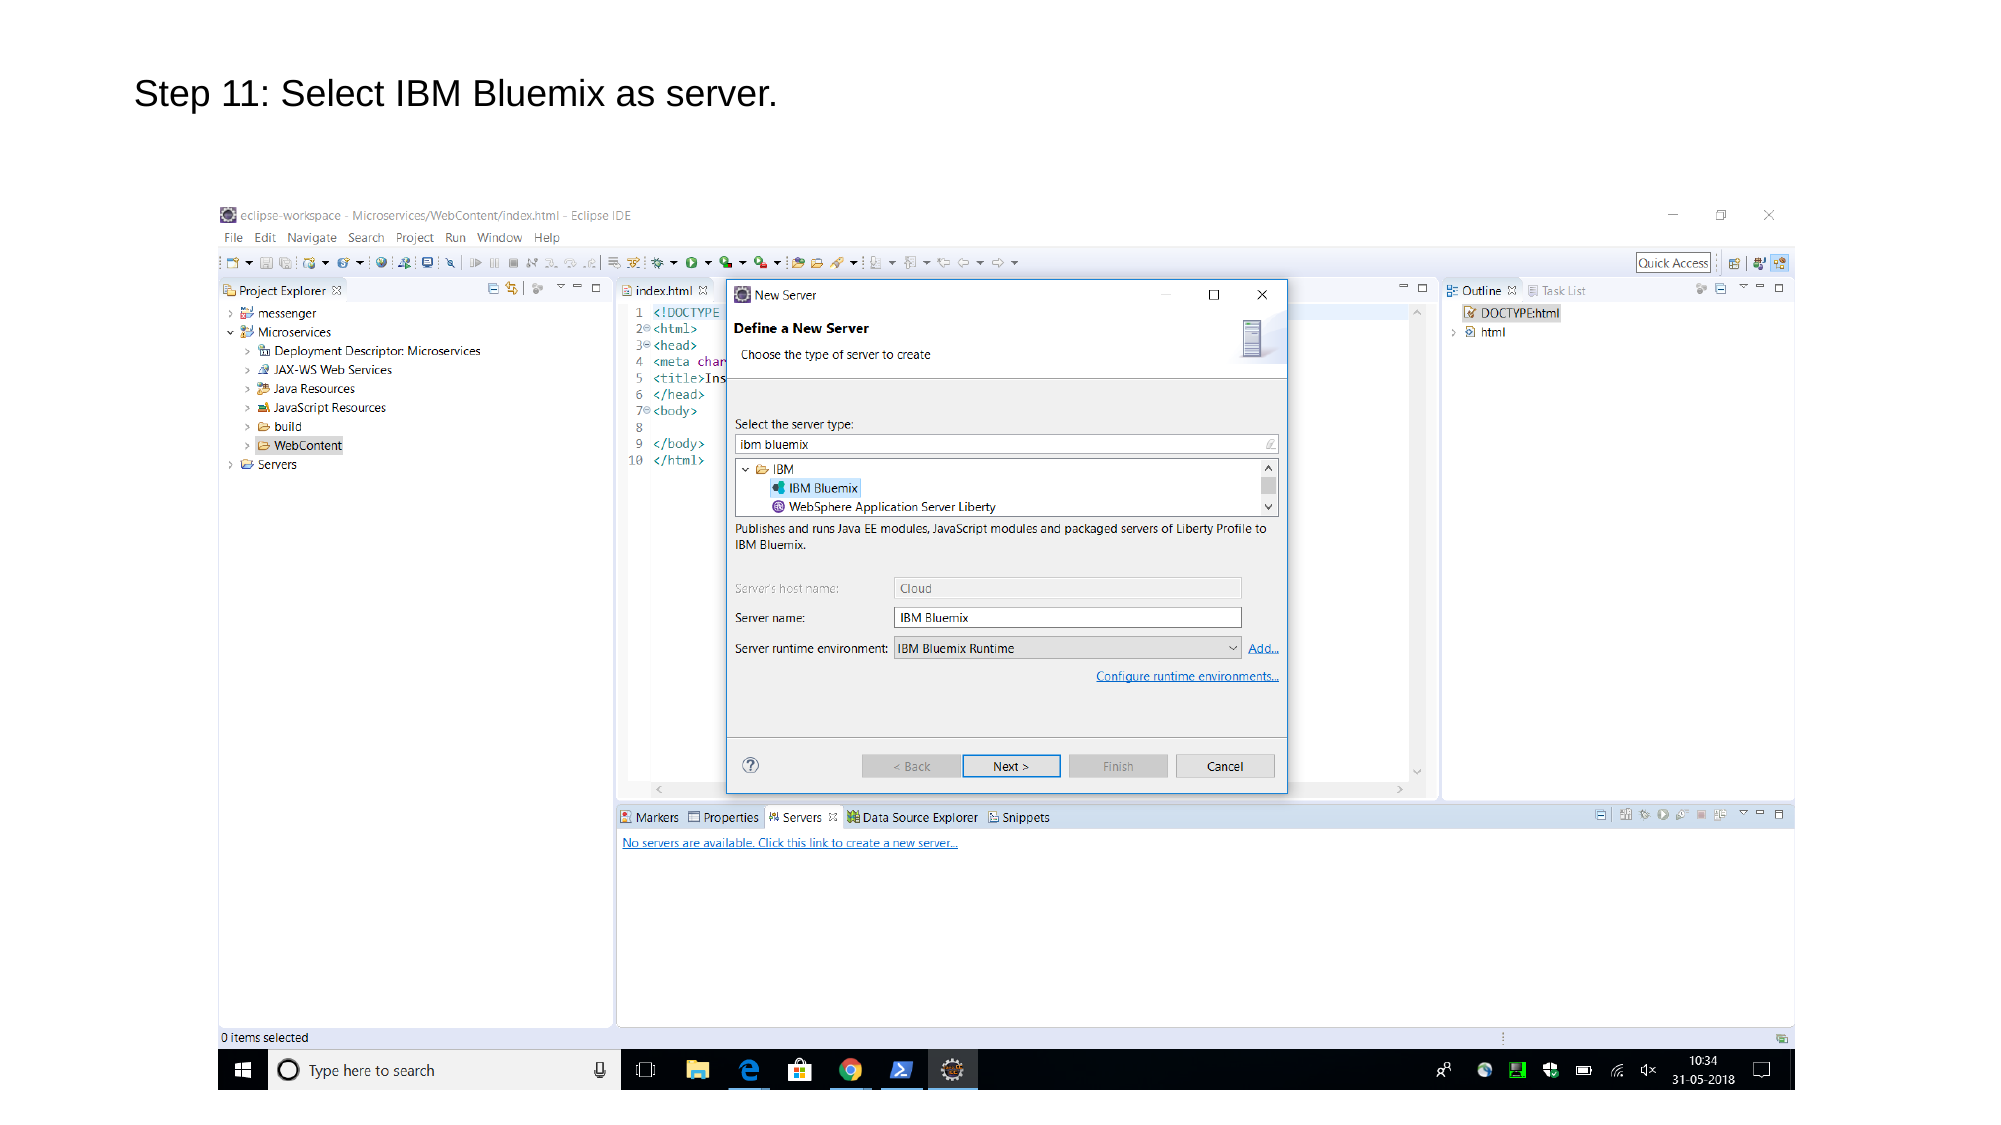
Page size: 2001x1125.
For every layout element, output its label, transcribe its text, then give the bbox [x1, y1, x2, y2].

text_box Step 11: Select IBM Bluemix as server. [119, 61, 1612, 122]
picture [218, 203, 1795, 1090]
